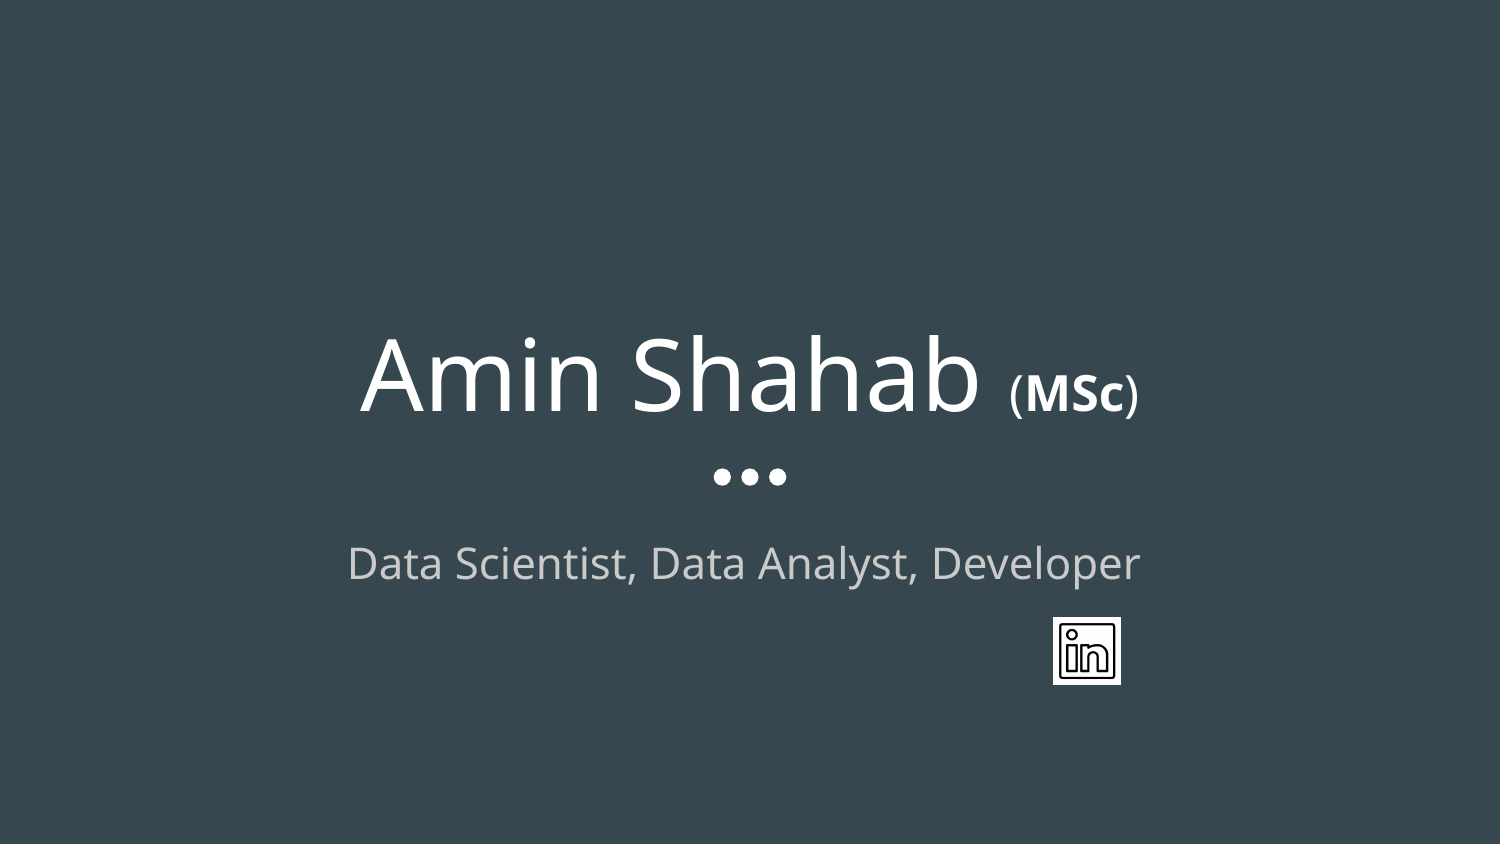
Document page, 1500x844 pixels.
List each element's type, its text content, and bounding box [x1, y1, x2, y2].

picture [1053, 616, 1121, 685]
subtitle Data Scientist, Data Analyst, Developer [110, 520, 1390, 651]
title Amin Shahab (MSc) [110, 162, 1390, 447]
